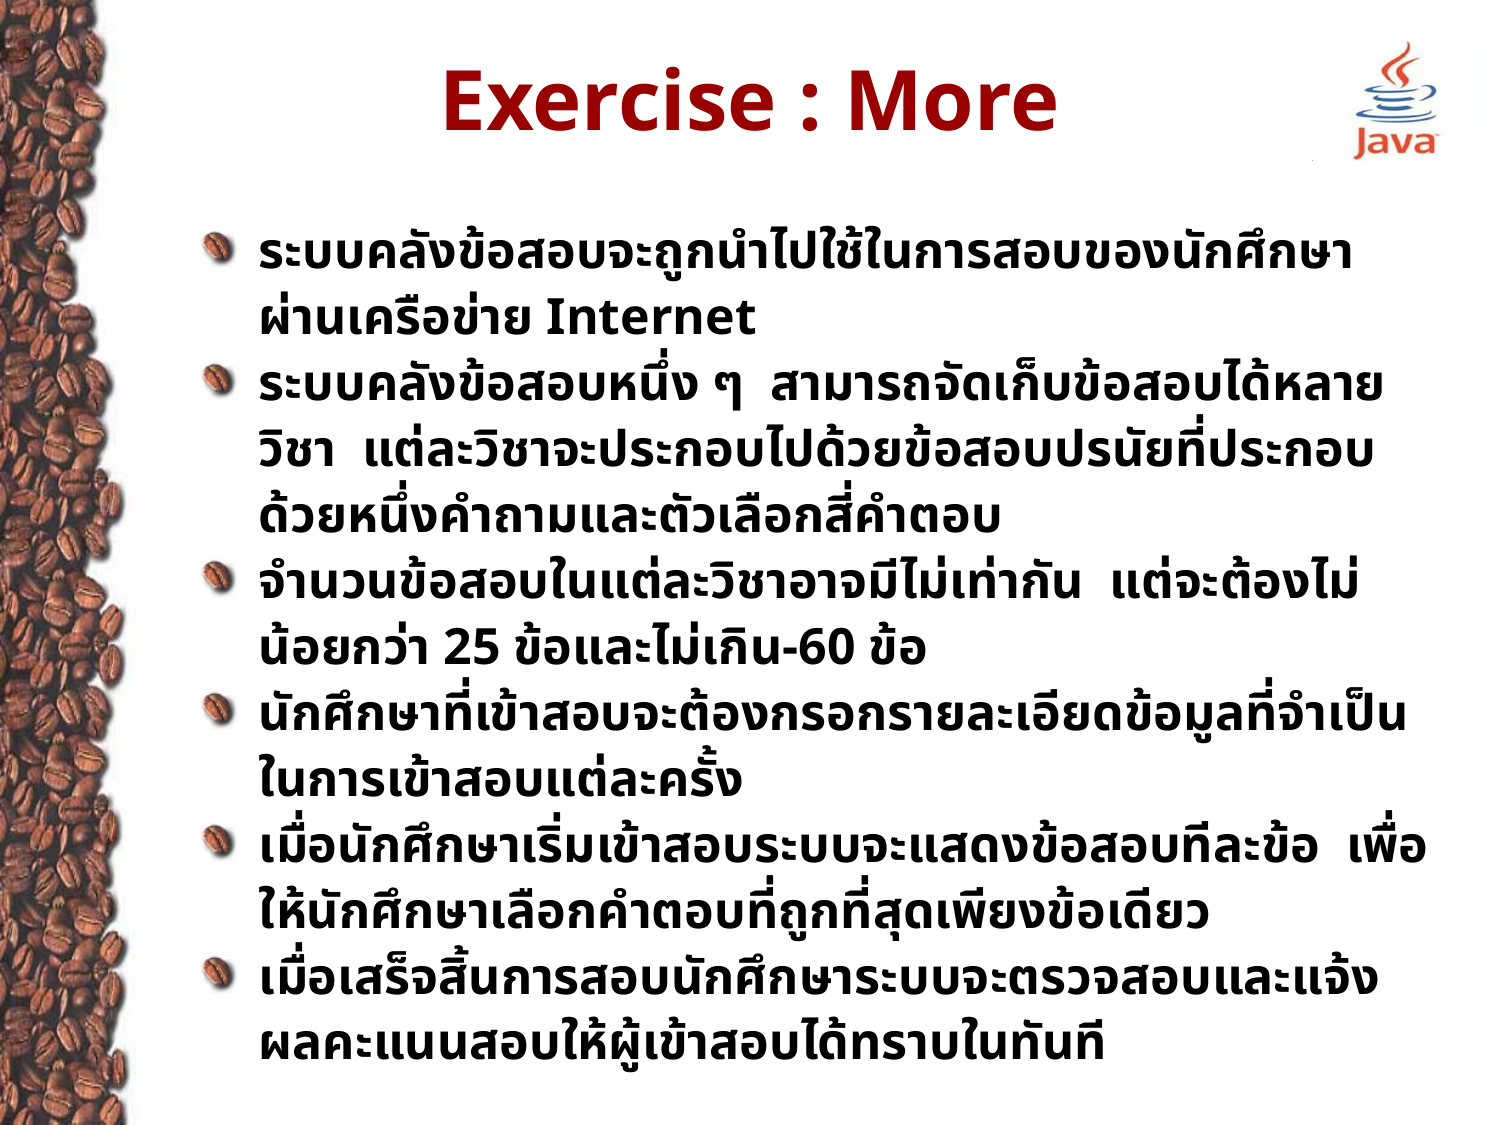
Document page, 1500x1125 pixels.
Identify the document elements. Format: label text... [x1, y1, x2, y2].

picture [0, 0, 141, 1125]
picture [200, 822, 239, 862]
picture [200, 558, 239, 598]
picture [200, 954, 239, 994]
picture [1426, 37, 1475, 161]
picture [200, 690, 239, 730]
list ระบบคลังข้อสอบจะถูกนำไปใช้ในการสอบของนักศึกษาผ่านเครือข่าย Internet ระบบคลังข้อสอบหนึ่ง ๆ สามารถจัดเก็บข้อสอบได้หลายวิชา แต่ละวิชาจะประกอบไปด้วยข้อสอบปรนัยที่ประกอบด้วยหนึ่งคำถามและตัวเลือกสี่คำตอบ จำนวนข้อสอบในแต่ละวิชาอาจมีไม่เท่ากัน แต่จะต้องไม่น้อยกว่า 25 ข้อและไม่เกิน-60 ข้อ นักศึกษาที่เข้าสอบจะต้องกรอกรายละเอียดข้อมูลที่จำเป็นในการเข้าสอบแต่ละครั้ง เมื่อนักศึกษาเริ่มเข้าสอบระบบจะแสดงข้อสอบทีละข้อ เพื่อให้นักศึกษาเลือกคำตอบที่ถูกที่สุดเพียงข้อเดียว เมื่อเสร็จสิ้นการสอบนักศึกษาระบบจะตรวจสอบและแจ้งผลคะแนนสอบให้ผู้เข้าสอบได้ทราบในทันที [199, 212, 1438, 956]
title Exercise : More [74, 12, 1426, 201]
picture [200, 361, 239, 400]
picture [200, 229, 239, 268]
